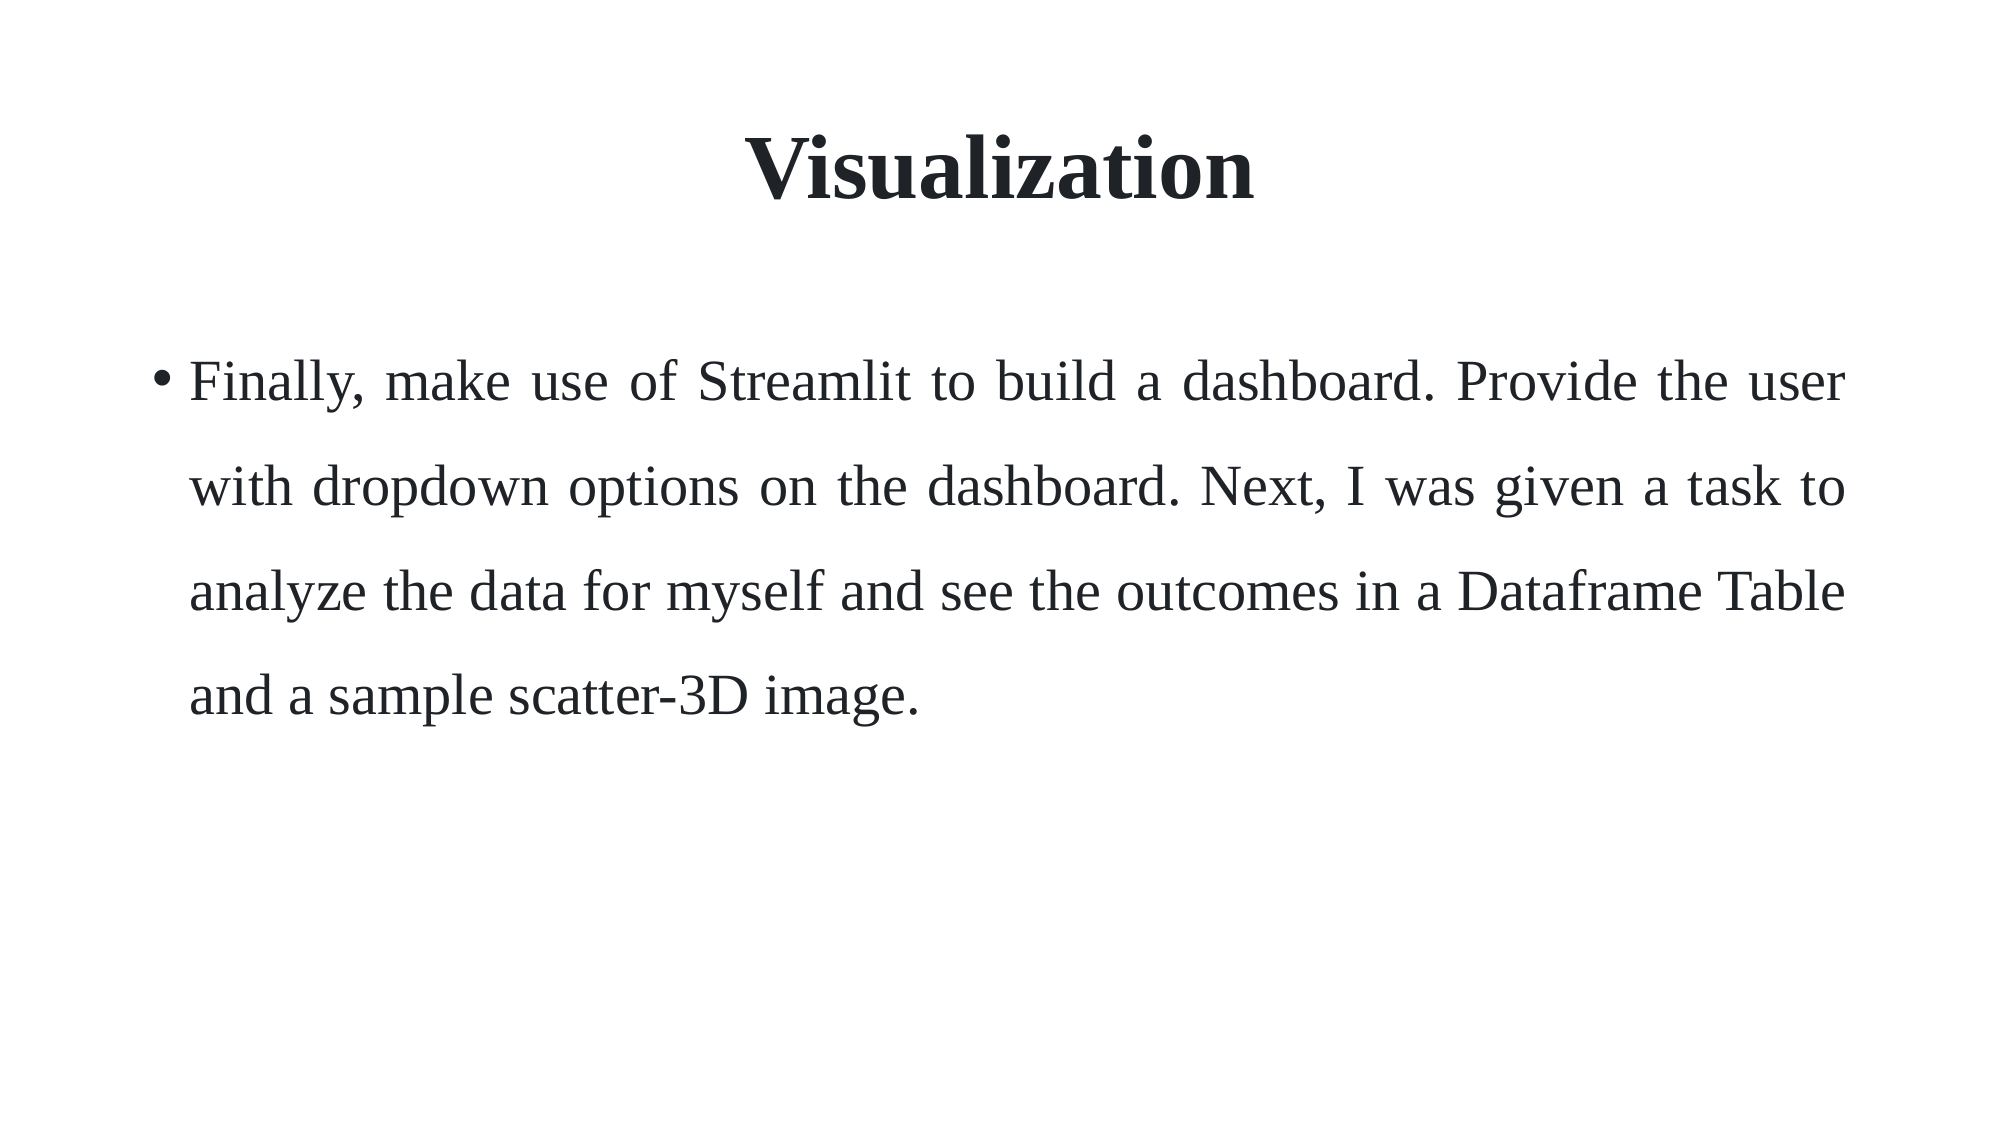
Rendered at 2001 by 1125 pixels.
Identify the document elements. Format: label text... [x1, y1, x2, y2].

list Finally, make use of Streamlit to build a dashboard. Provide the user with dropdown options on the dashboard. Next, I was given a task to analyze the data for myself and see the outcomes in a Dataframe Table and a sample scatter-3D image. [137, 299, 1863, 1014]
title Visualization [137, 59, 1863, 278]
